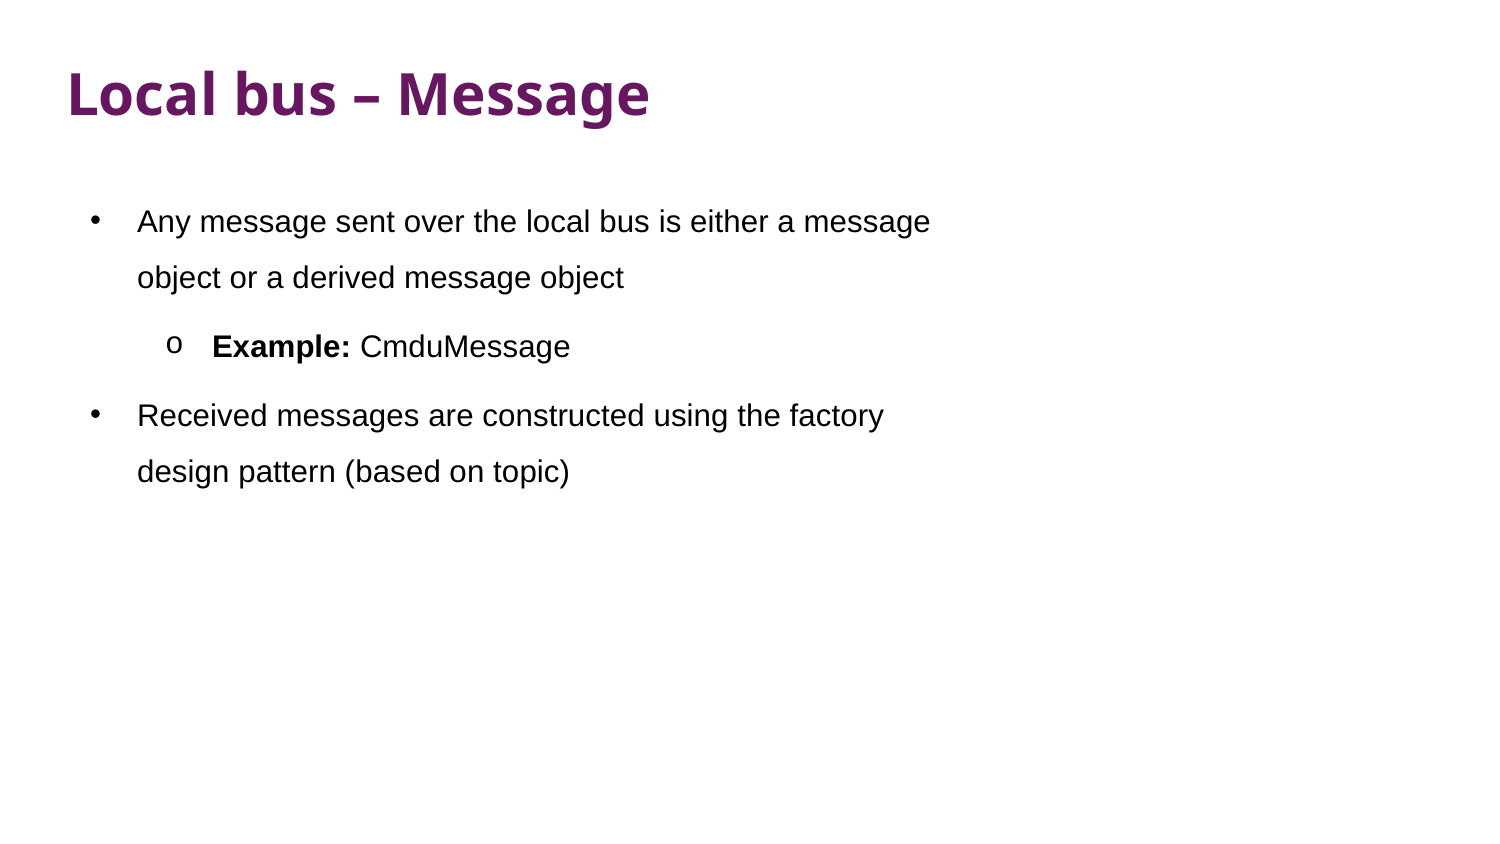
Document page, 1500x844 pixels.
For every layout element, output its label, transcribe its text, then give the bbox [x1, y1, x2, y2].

title Local bus – Message [51, 42, 1449, 136]
list Any message sent over the local bus is either a message object or a derived message object Example: CmduMessage Received messages are constructed using the factory design pattern (based on topic) [75, 167, 968, 730]
